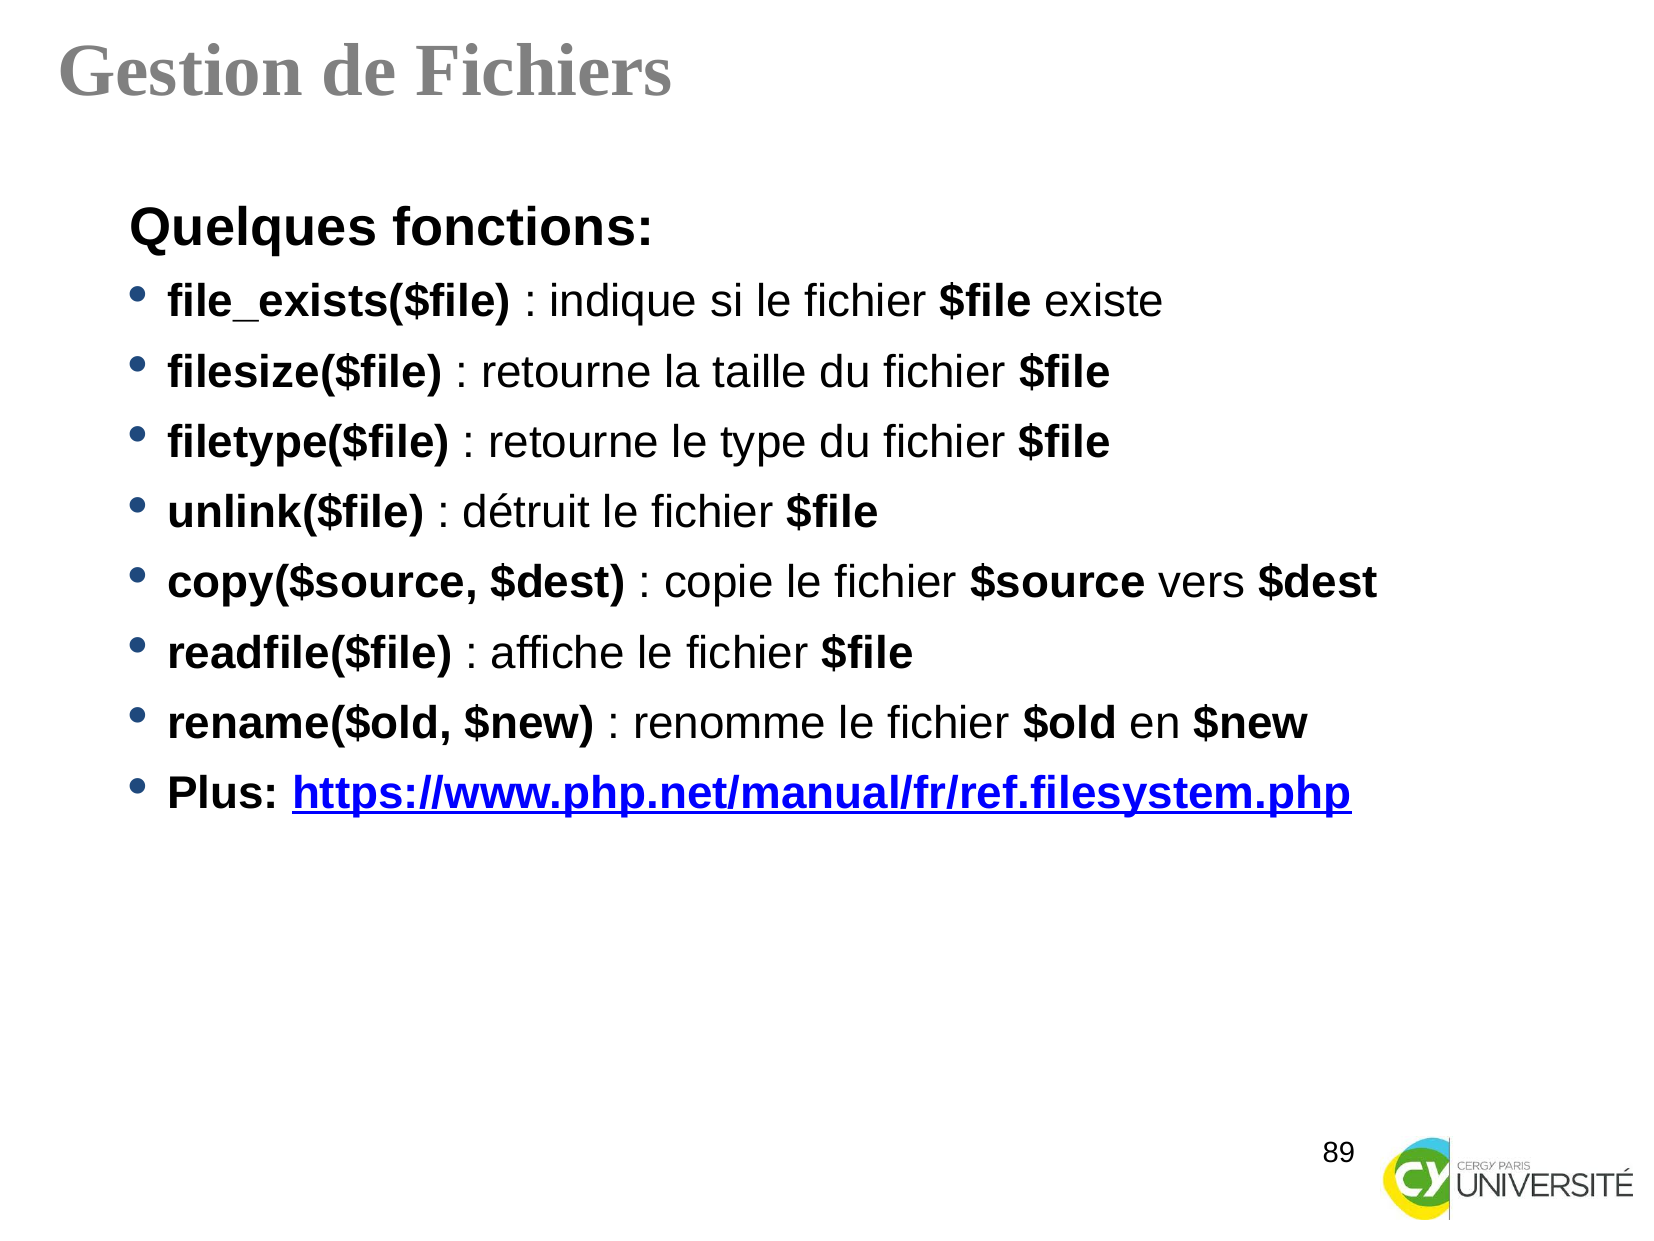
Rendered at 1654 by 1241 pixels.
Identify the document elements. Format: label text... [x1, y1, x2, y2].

text_box Quelques fonctions: file_exists($file) : indique si le fichier $file existe filesize($file) : retourne la taille du fichier $file filetype($file) : retourne le type du fichier $file unlink($file) : détruit le fichier $file copy($source, $dest) : copie le fichier $source vers $dest readfile($file) : affiche le fichier $file rename($old, $new) : renomme le fichier $old en $new Plus: https://www.php.net/manual/fr/ref.filesystem.php [129, 125, 1478, 1013]
text_box Gestion de Fichiers [57, 17, 1654, 126]
picture [1380, 1136, 1633, 1220]
